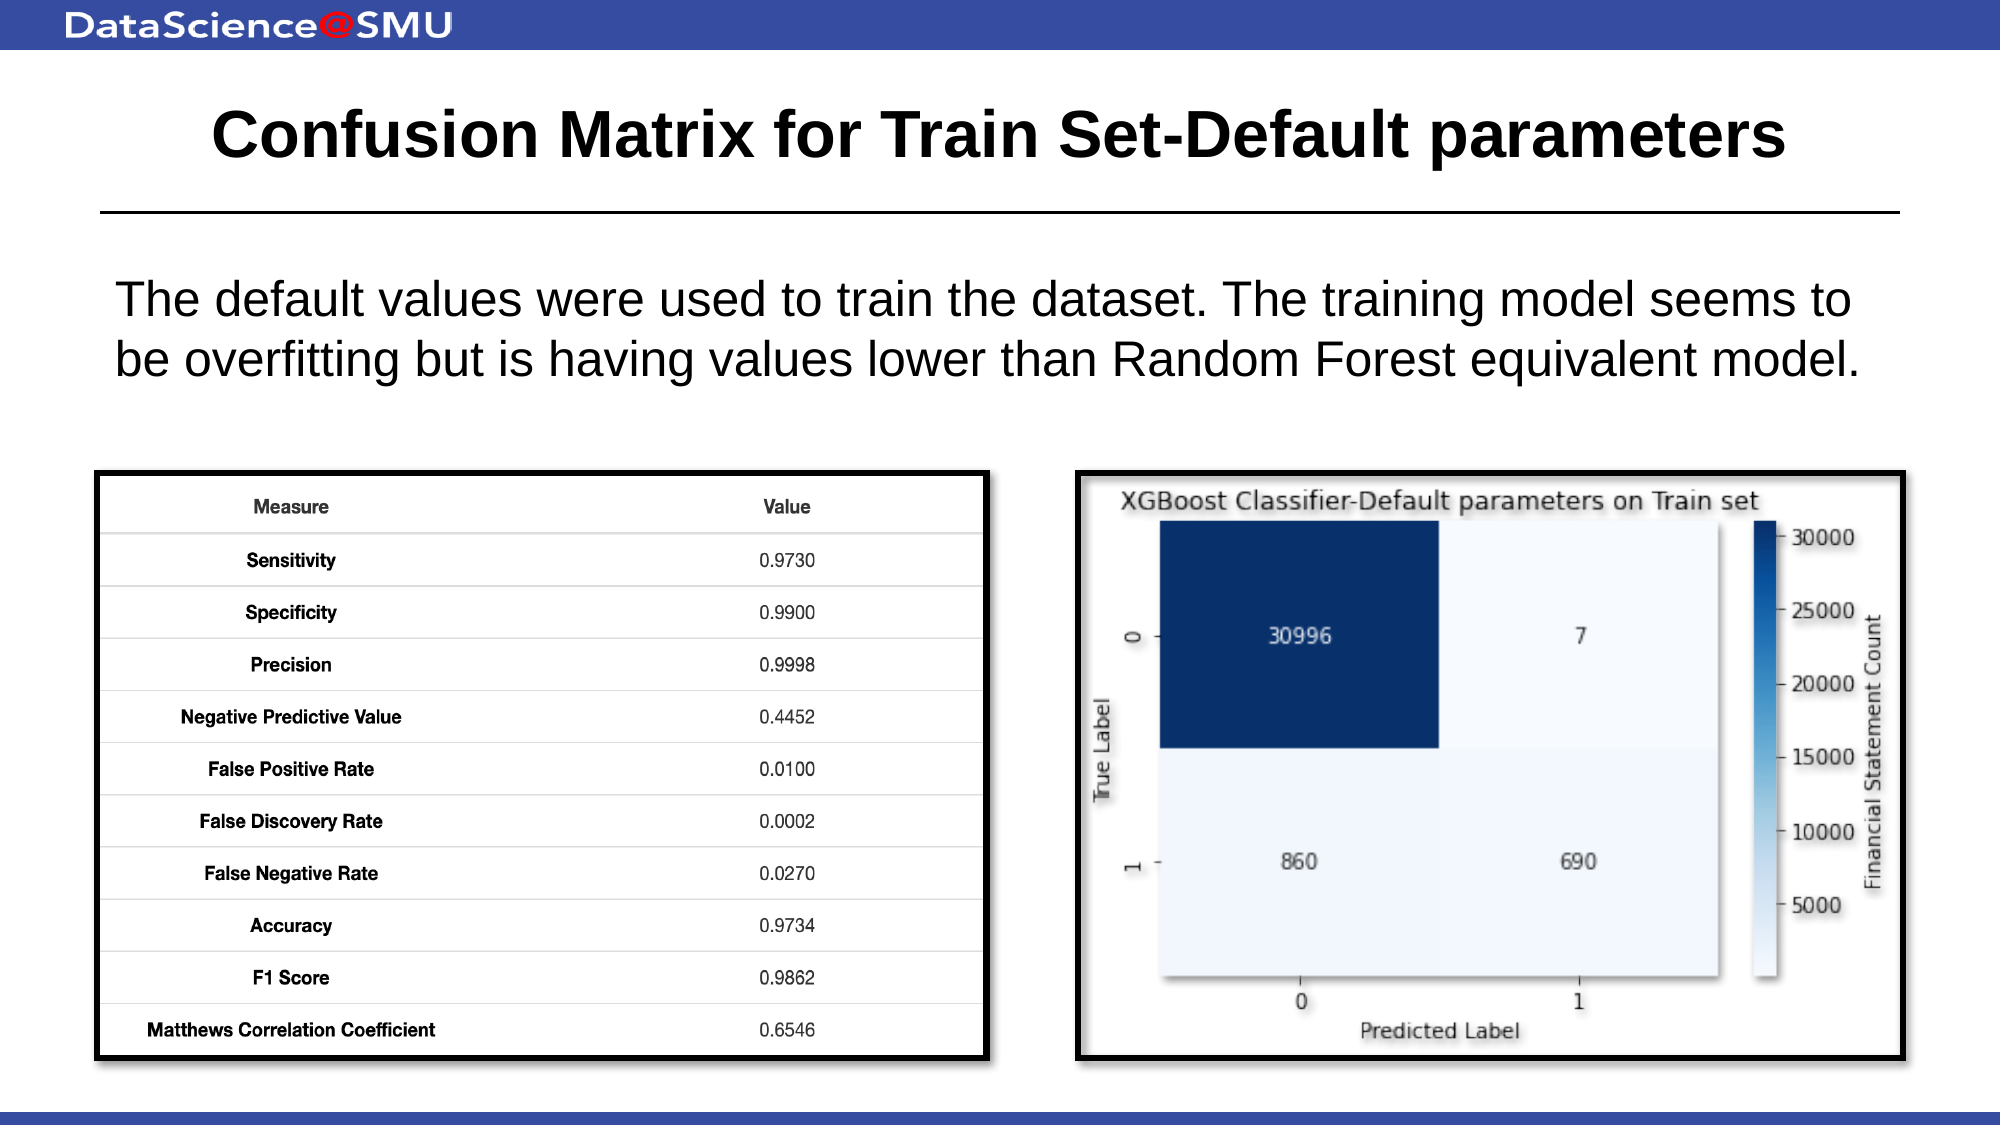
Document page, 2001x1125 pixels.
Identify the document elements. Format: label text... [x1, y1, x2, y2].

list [1080, 475, 1901, 1056]
picture [66, 11, 452, 38]
text_box The default values were used to train the dataset. The training model seems to be overfitting but is having values lower than Random Forest equivalent model. [99, 259, 1880, 395]
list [99, 475, 984, 1056]
title Confusion Matrix for Train Set-Default parameters [99, 37, 1900, 225]
